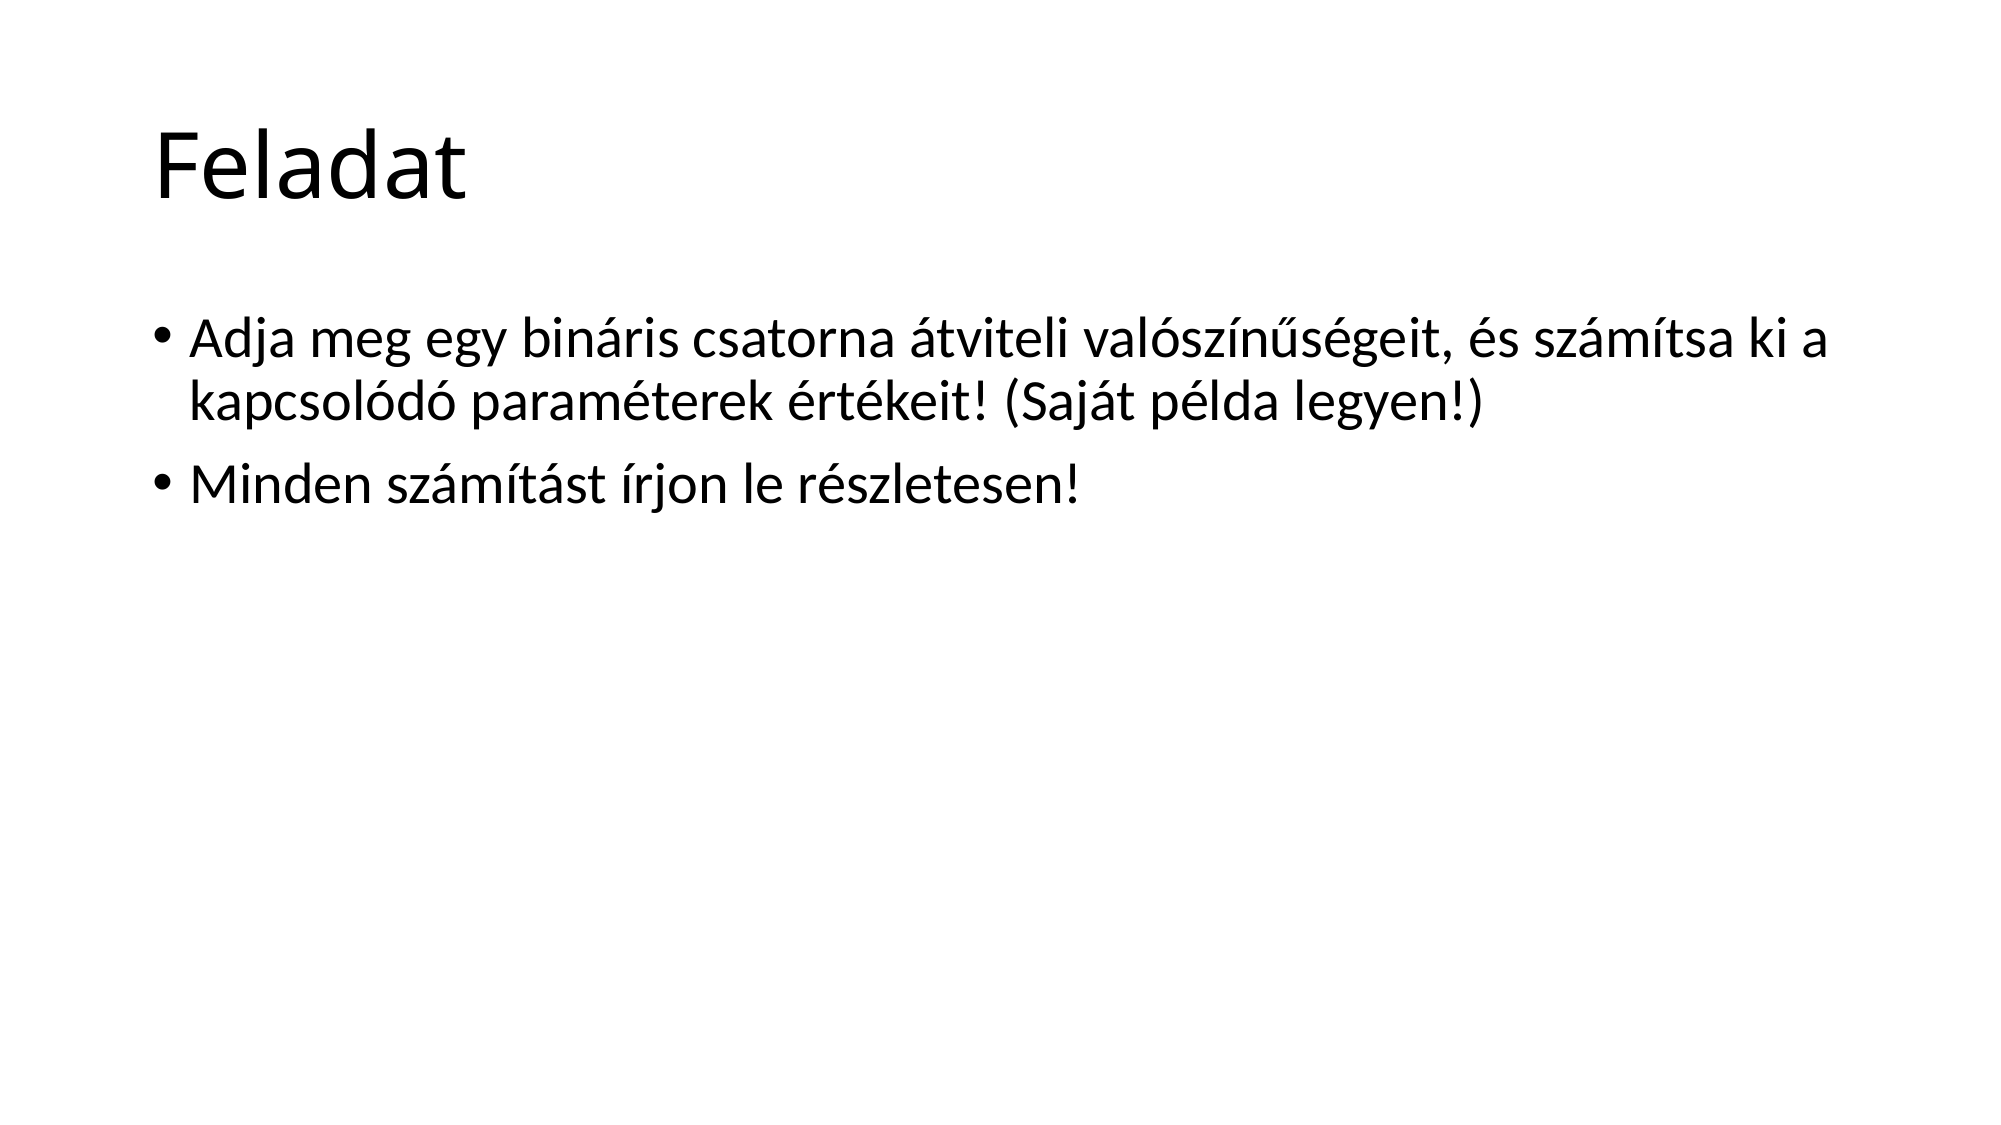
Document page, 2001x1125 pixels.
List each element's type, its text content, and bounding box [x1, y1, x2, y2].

title Feladat [137, 59, 1863, 278]
list Adja meg egy bináris csatorna átviteli valószínűségeit, és számítsa ki a kapcsolódó paraméterek értékeit! (Saját példa legyen!) Minden számítást írjon le részletesen! [137, 299, 1863, 1014]
